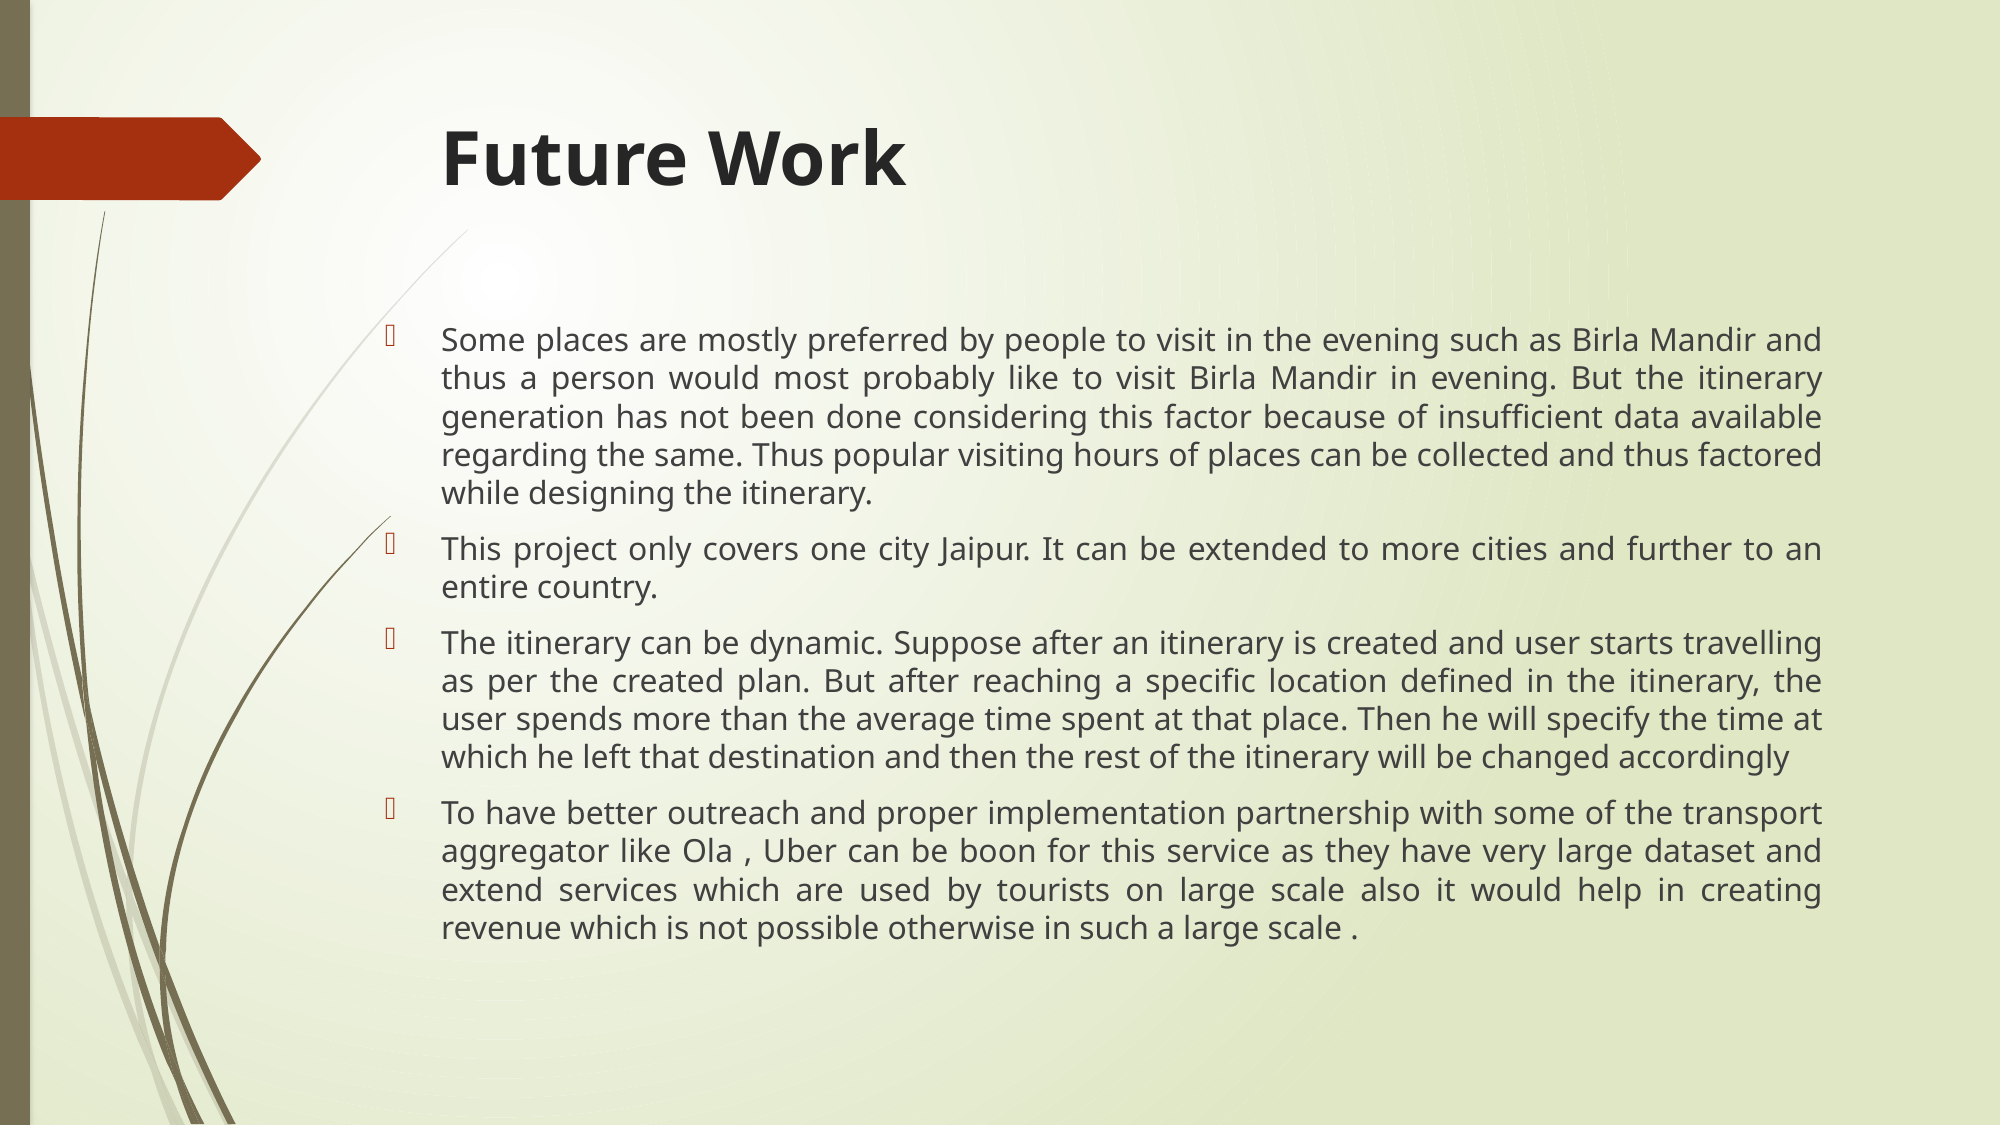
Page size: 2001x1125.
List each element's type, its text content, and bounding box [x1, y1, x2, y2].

list Some places are mostly preferred by people to visit in the evening such as Birla Mandir and thus a person would most probably like to visit Birla Mandir in evening. But the itinerary generation has not been done considering this factor because of insufficient data available regarding the same. Thus popular visiting hours of places can be collected and thus factored while designing the itinerary. This project only covers one city Jaipur. It can be extended to more cities and further to an entire country. The itinerary can be dynamic. Suppose after an itinerary is created and user starts travelling as per the created plan. But after reaching a specific location defined in the itinerary, the user spends more than the average time spent at that place. Then he will specify the time at which he left that destination and then the rest of the itinerary will be changed accordingly To have better outreach and proper implementation partnership with some of the transport aggregator like Ola , Uber can be boon for this service as they have very large dataset and extend services which are used by tourists on large scale also it would help in creating revenue which is not possible otherwise in such a large scale . [369, 312, 1838, 966]
title Future Work [425, 102, 1888, 313]
